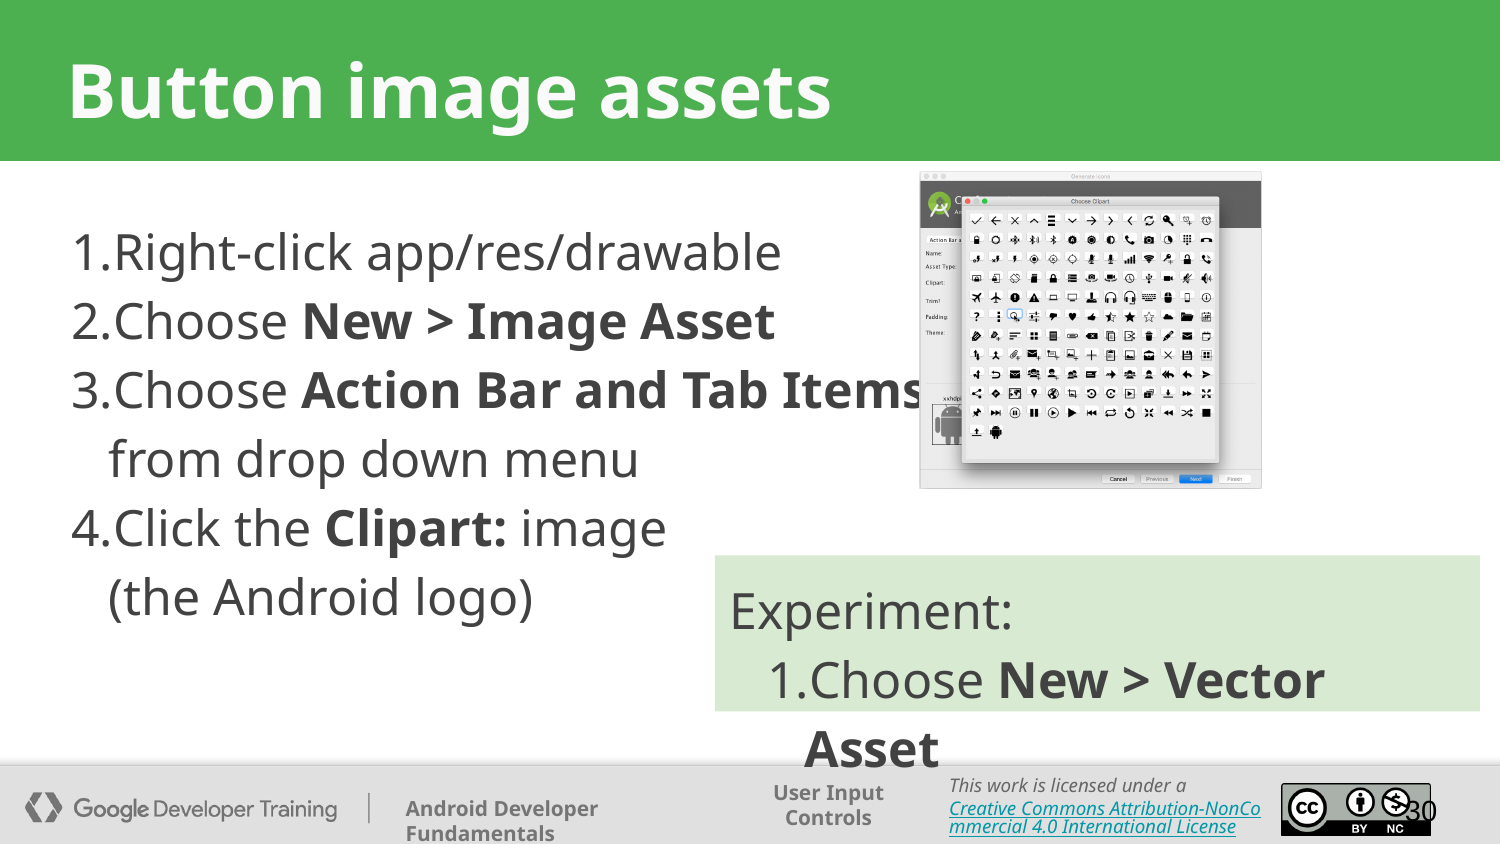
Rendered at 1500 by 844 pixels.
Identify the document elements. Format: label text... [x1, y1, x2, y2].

picture [0, 161, 1500, 844]
title Button image assets [51, 28, 1449, 122]
list Right-click app/res/drawable Choose New > Image Asset Choose Action Bar and Tab Items from drop down menu Click the Clipart: image (the Android logo) [18, 196, 975, 757]
list Experiment: Choose New > Vector Asset [714, 555, 1480, 712]
slide_number ‹#› [1389, 777, 1480, 842]
